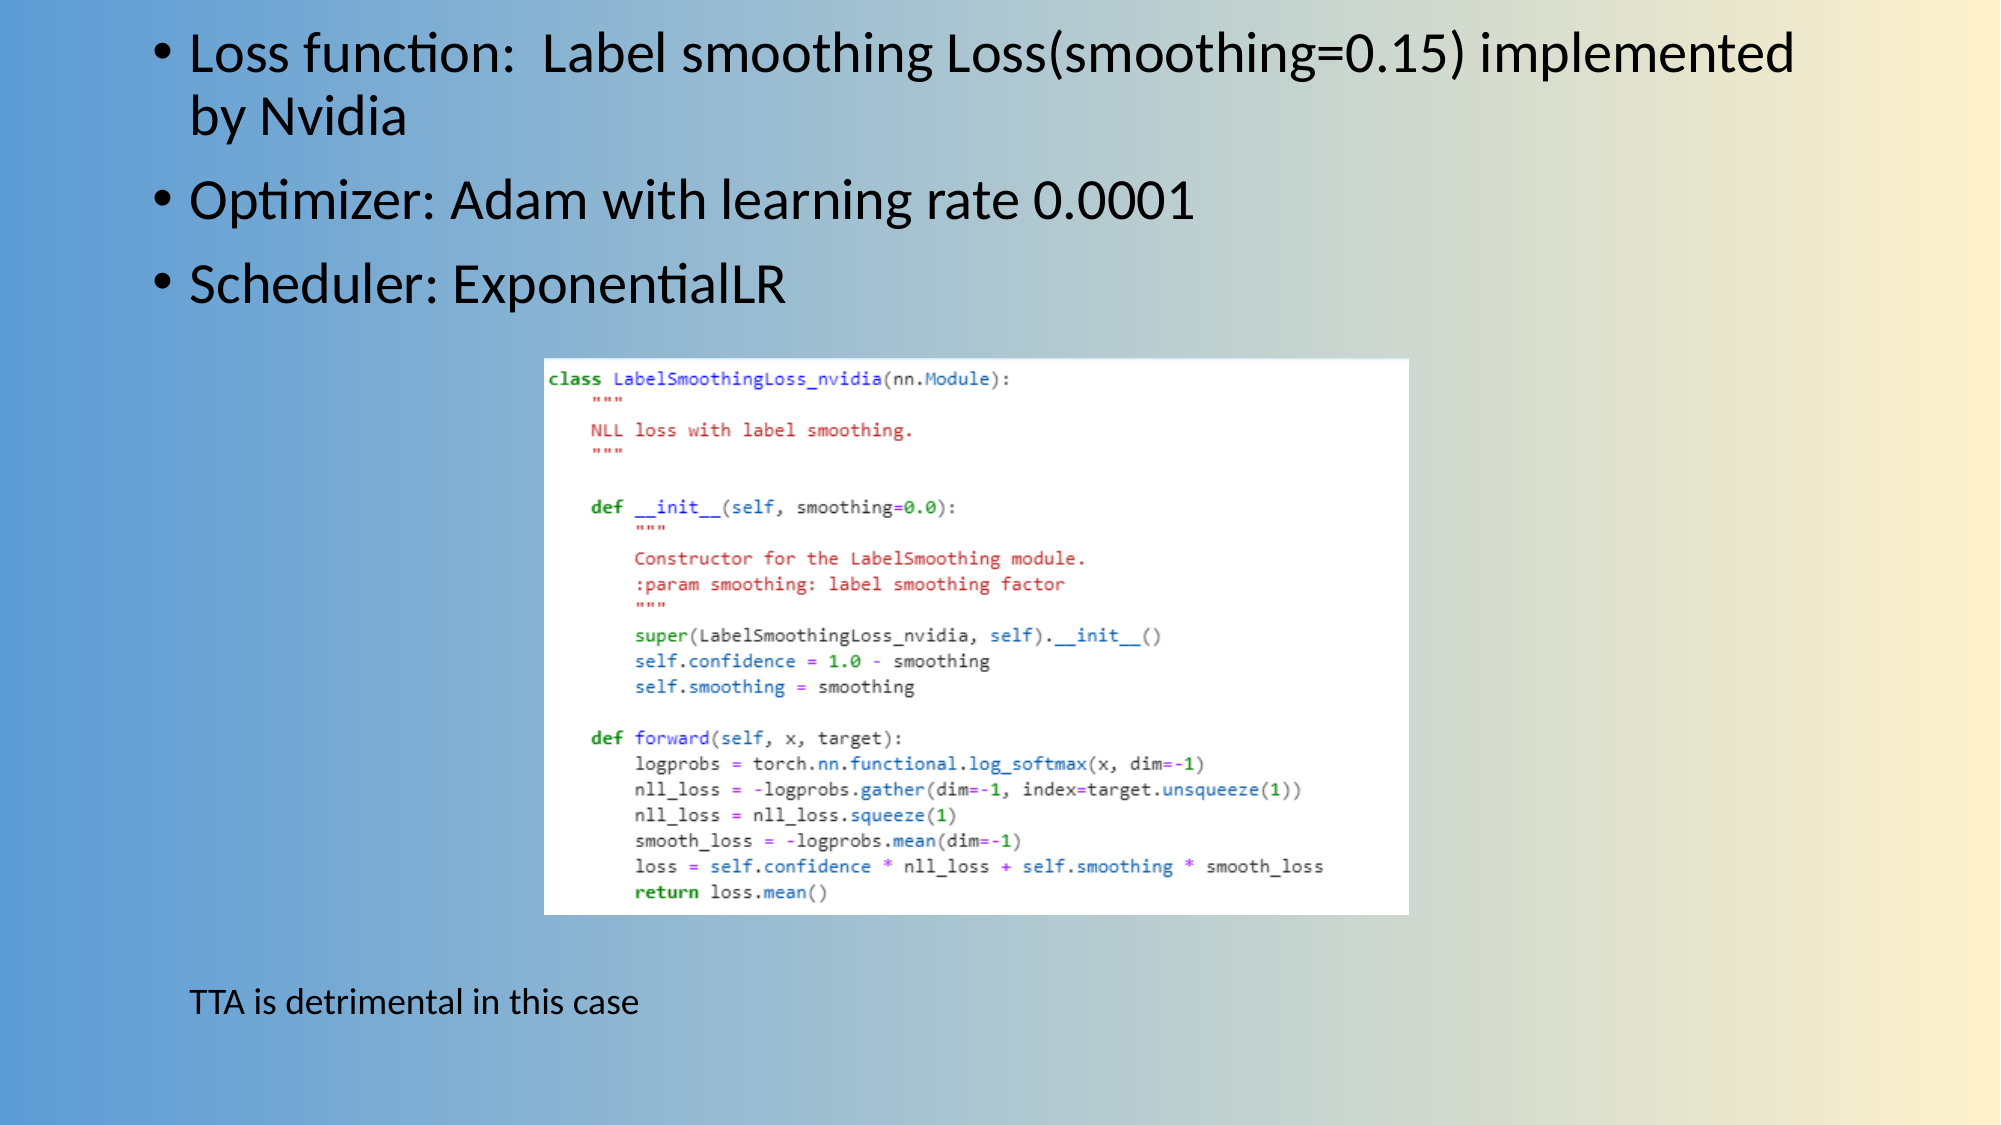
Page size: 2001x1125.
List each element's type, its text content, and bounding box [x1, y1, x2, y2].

list Loss function: Label smoothing Loss(smoothing=0.15) implemented by Nvidia Optimizer: Adam with learning rate 0.0001 Scheduler: ExponentialLR [137, 14, 1863, 729]
text_box TTA is detrimental in this case [174, 969, 1886, 1030]
picture [544, 358, 1409, 915]
